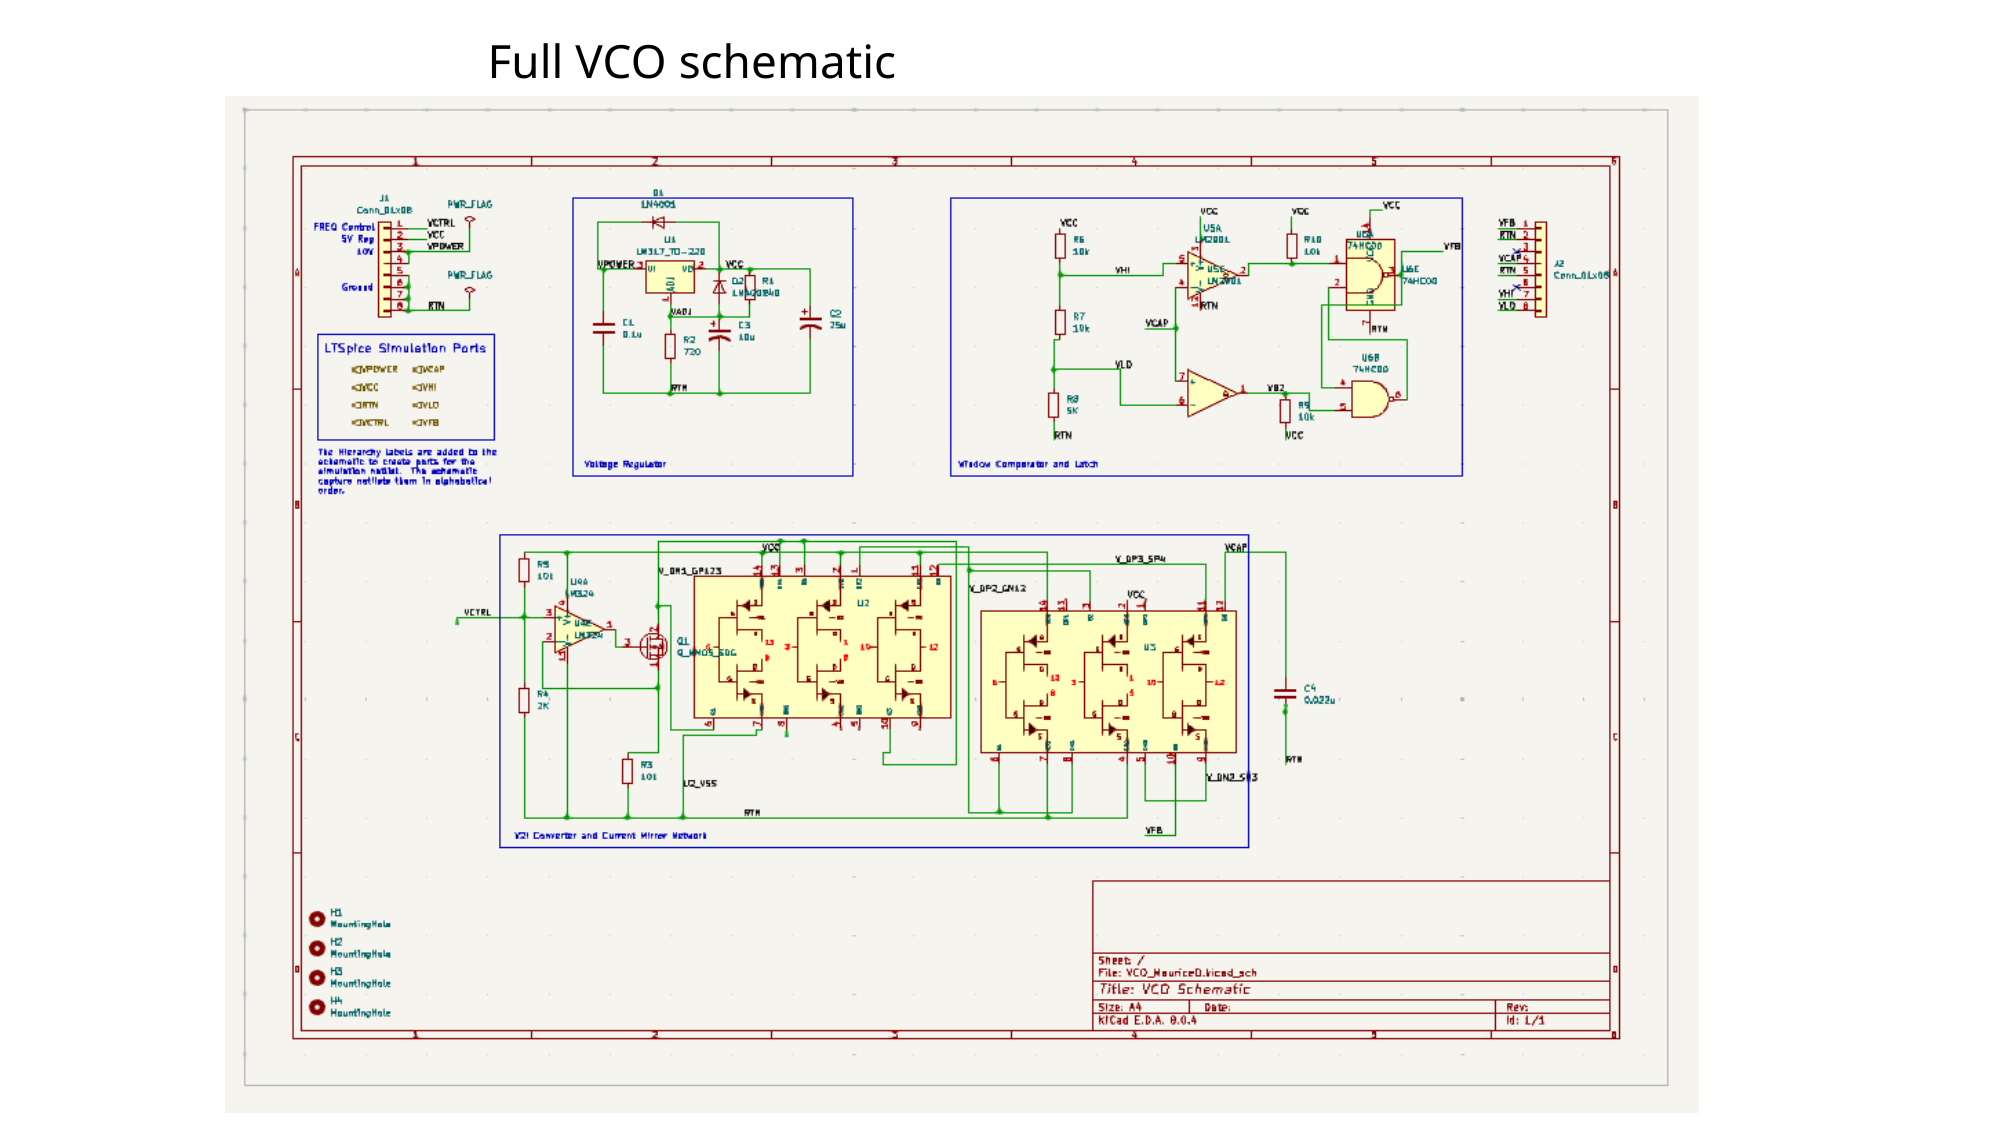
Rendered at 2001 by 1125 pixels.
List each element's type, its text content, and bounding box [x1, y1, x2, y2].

title Full VCO schematic [472, 31, 1397, 95]
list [224, 95, 1699, 1113]
